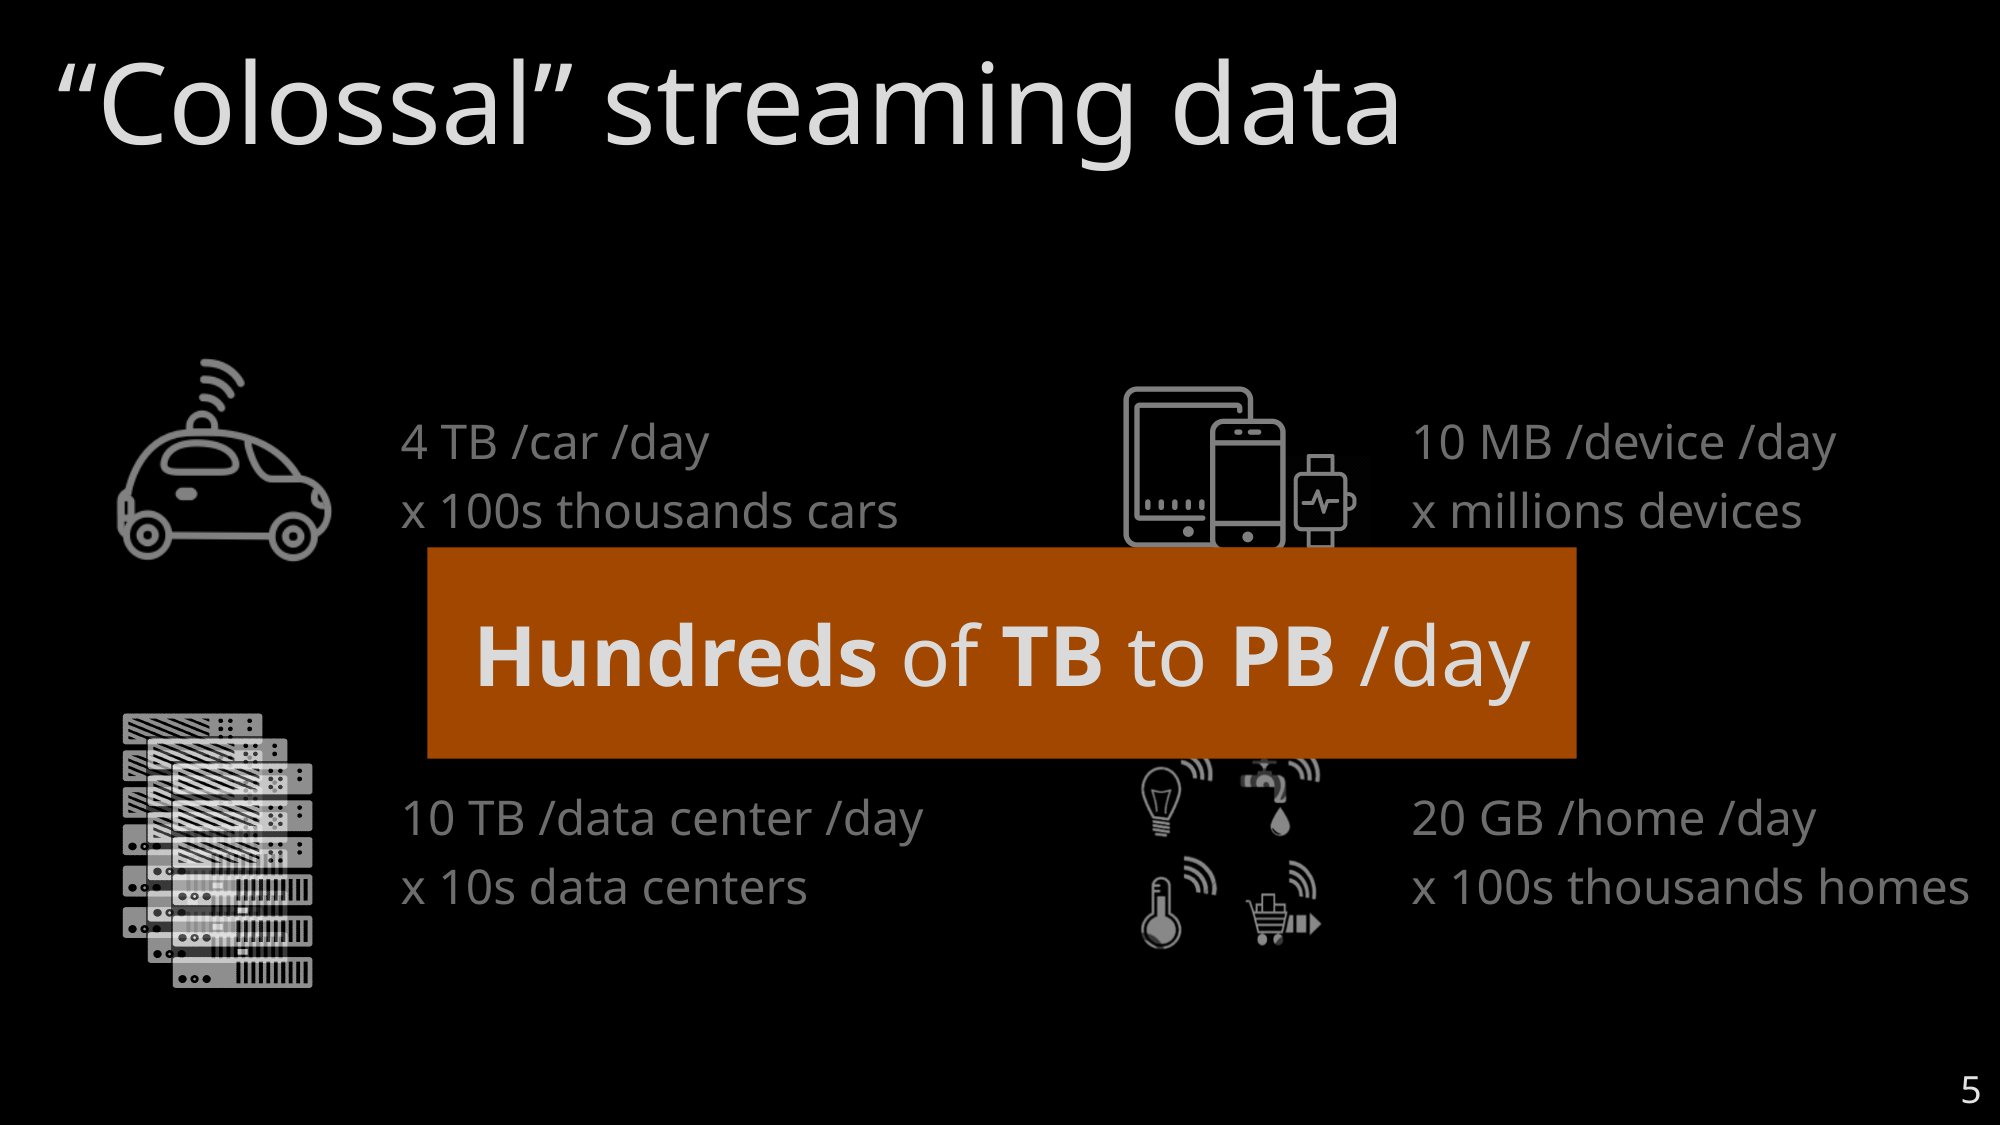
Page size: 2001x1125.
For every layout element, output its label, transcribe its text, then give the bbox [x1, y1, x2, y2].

picture [1118, 729, 1339, 961]
slide_number 5 [1546, 1061, 1997, 1122]
title “Colossal” streaming data [41, 0, 1962, 218]
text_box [121, 711, 315, 990]
text_box Hundreds of TB to PB /day [426, 546, 1578, 760]
text_box 20 GB /home /day x 100s thousands homes [1396, 761, 2000, 930]
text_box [1118, 381, 1373, 553]
picture [83, 316, 354, 587]
text_box 10 TB /data center /day x 10s data centers [385, 761, 981, 930]
text_box 4 TB /car /day x 100s thousands cars [385, 385, 949, 553]
text_box 10 MB /device /day x millions devices [1396, 385, 1896, 553]
